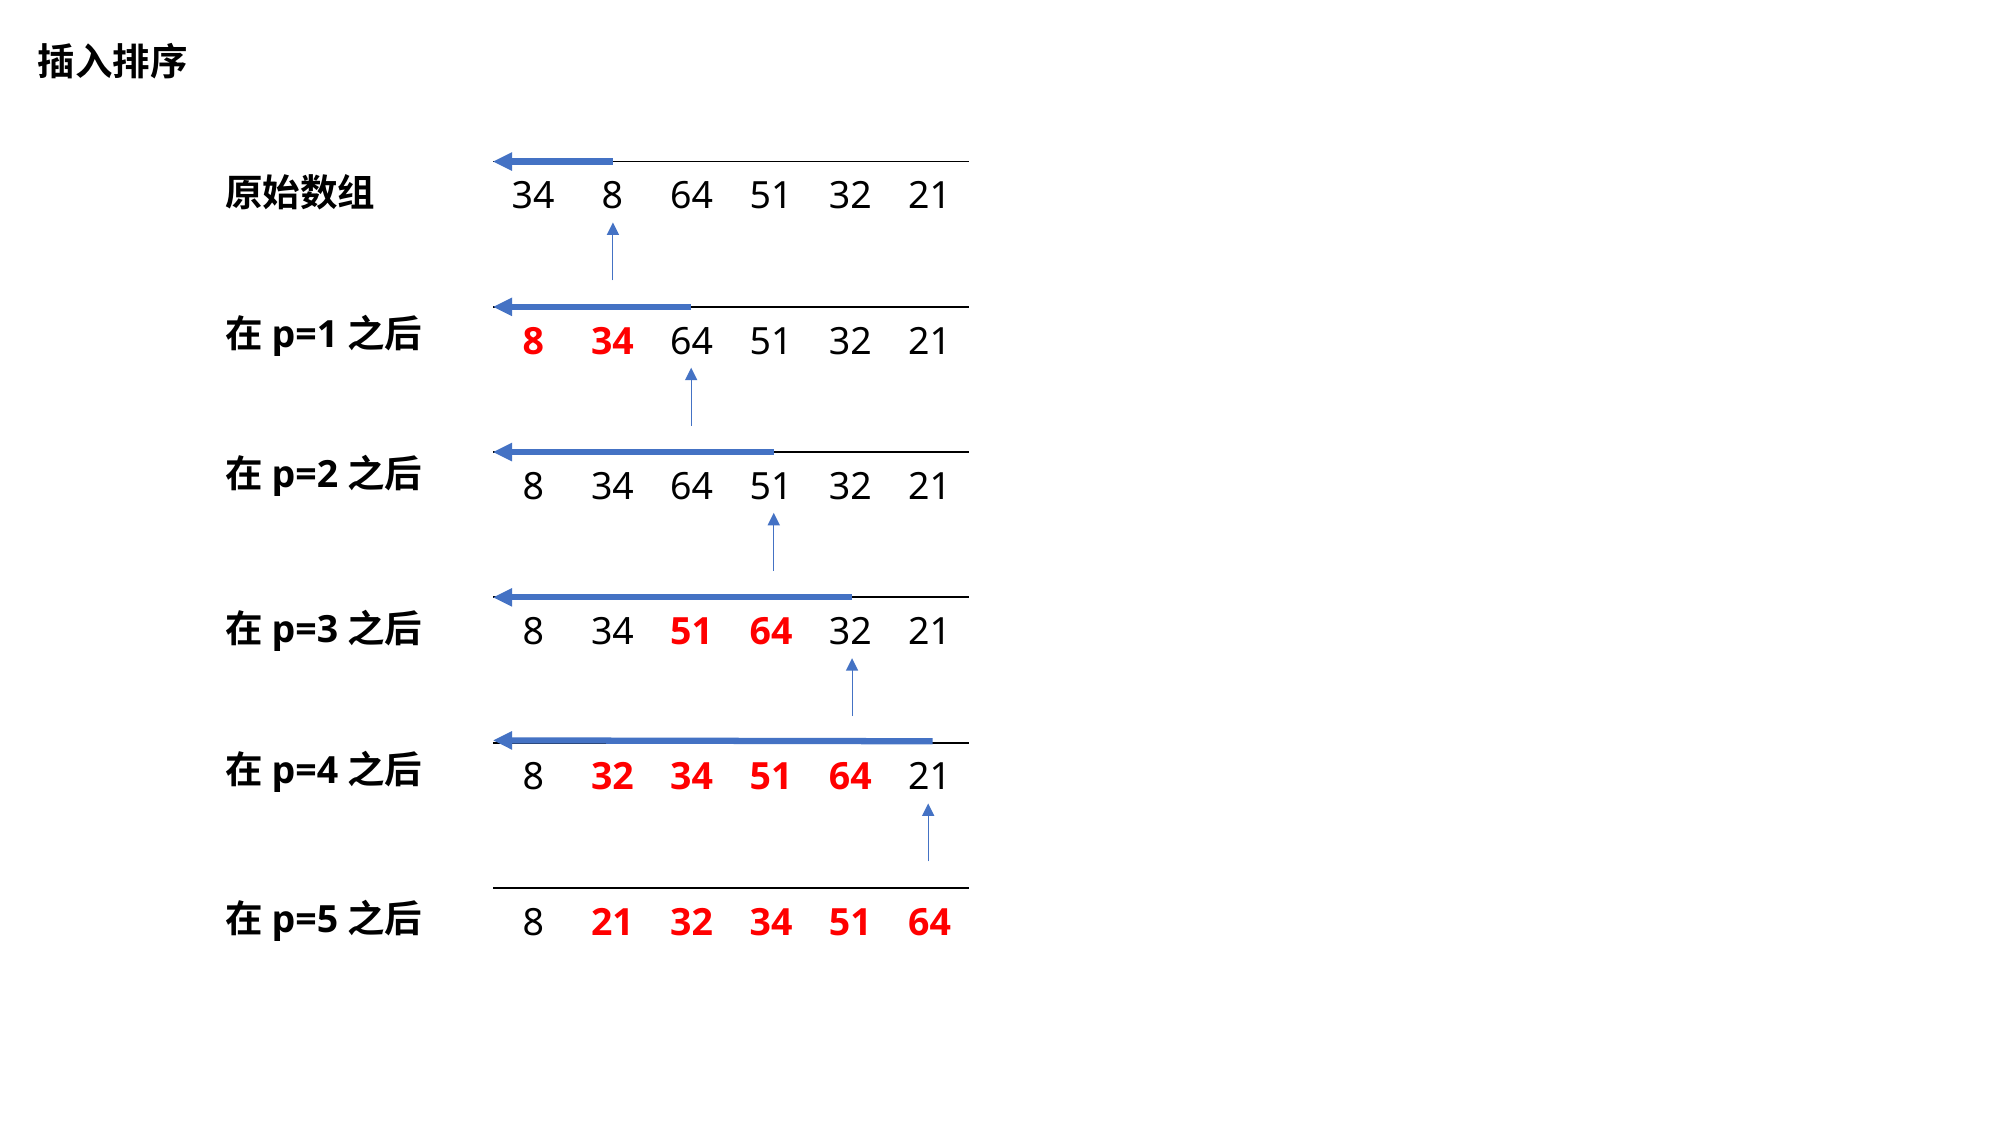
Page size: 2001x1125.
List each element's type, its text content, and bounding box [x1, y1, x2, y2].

table_header 32 [811, 308, 890, 368]
table_header 32 [652, 889, 731, 949]
text_box 原始数组 [210, 161, 399, 222]
table_header 51 [731, 744, 811, 803]
table_header 8 [493, 598, 573, 658]
table_header 21 [890, 453, 969, 513]
text_box 在p=2之后 [210, 442, 446, 503]
table_header 51 [731, 308, 811, 368]
table_header 64 [811, 745, 890, 803]
table_header 34 [573, 310, 652, 368]
table_header 21 [573, 889, 652, 949]
table_header 21 [890, 308, 969, 368]
table_header 64 [731, 600, 811, 658]
table_header 51 [811, 889, 890, 949]
text_box 插入排序 [22, 30, 211, 90]
table_header 8 [493, 744, 573, 803]
table_header 32 [811, 598, 890, 658]
text_box 在p=3之后 [210, 597, 446, 658]
text_box 在p=5之后 [210, 887, 446, 948]
table_header 51 [652, 600, 731, 658]
table_header 32 [811, 162, 890, 222]
table_header 64 [890, 889, 969, 949]
table_header 34 [731, 889, 811, 949]
table_header 21 [890, 598, 969, 658]
table_header 64 [652, 308, 731, 368]
table_header 34 [652, 744, 731, 803]
table_header 21 [890, 162, 969, 222]
table_header 64 [652, 455, 731, 513]
table_header 8 [573, 162, 652, 222]
table_header 34 [573, 600, 652, 658]
table_header 34 [493, 162, 573, 222]
table_header 8 [493, 889, 573, 949]
table_header 51 [731, 162, 811, 222]
table_header 8 [493, 453, 573, 513]
table_header 64 [652, 162, 731, 222]
table_header 8 [493, 308, 573, 368]
table_header 34 [573, 455, 652, 513]
table_header 32 [573, 744, 652, 803]
text_box 在p=1之后 [210, 302, 446, 362]
table_header 32 [811, 453, 890, 513]
table_header 21 [890, 744, 969, 803]
text_box 在p=4之后 [210, 738, 446, 798]
table_header 51 [731, 453, 811, 513]
